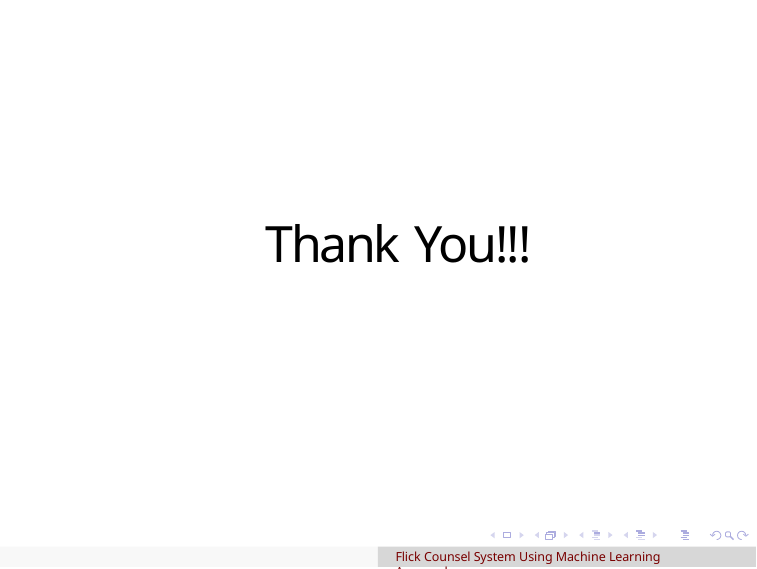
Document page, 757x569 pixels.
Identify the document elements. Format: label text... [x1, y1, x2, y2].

footer Flick Counsel System Using Machine Learning Approach [393, 547, 713, 569]
title Thank You!!! [263, 210, 591, 308]
